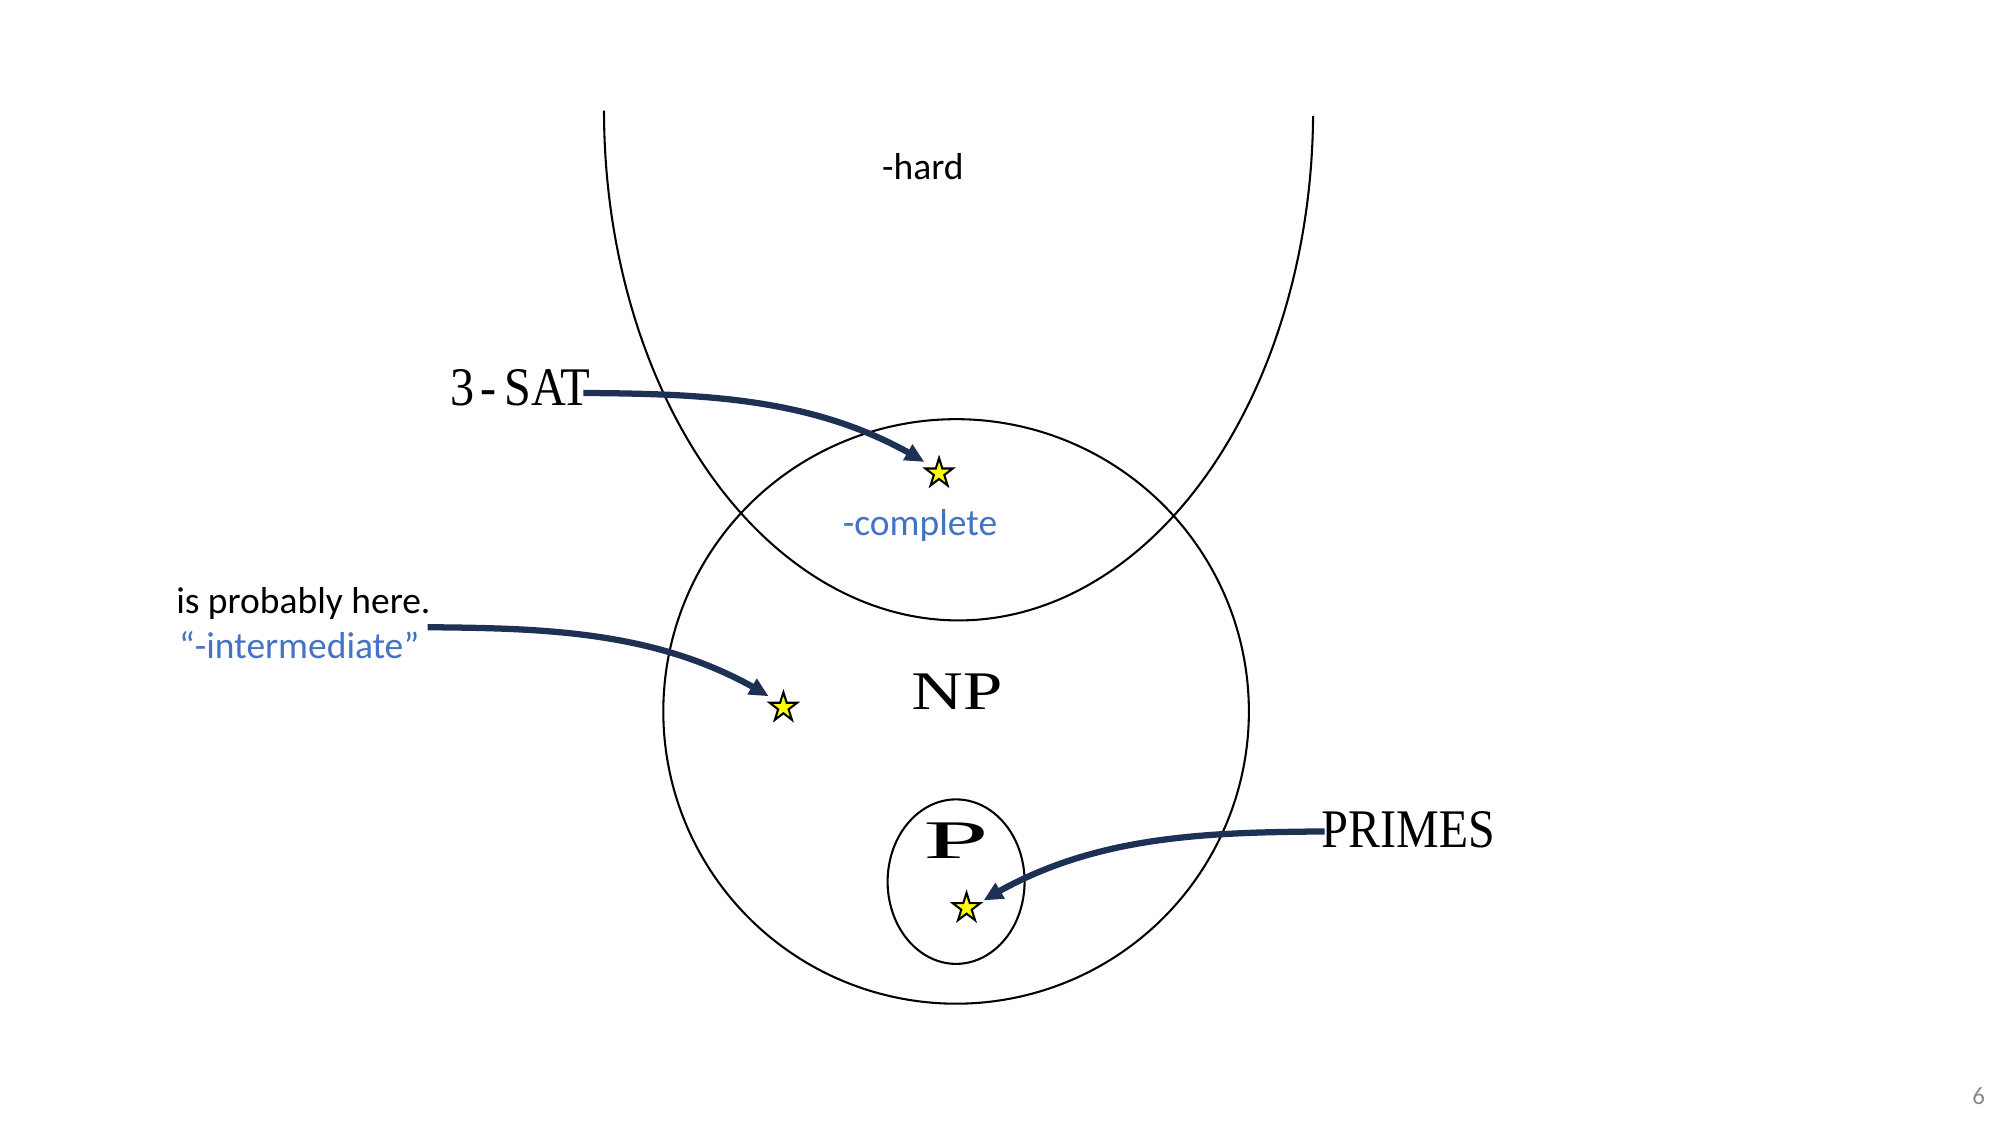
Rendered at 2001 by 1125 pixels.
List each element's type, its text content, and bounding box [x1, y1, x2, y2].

text_box [662, 513, 1250, 1005]
text_box [603, 110, 1314, 621]
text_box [887, 799, 1025, 964]
slide_number 6 [1550, 1064, 2000, 1125]
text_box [137, 568, 798, 720]
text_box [952, 799, 1497, 921]
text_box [449, 357, 953, 486]
